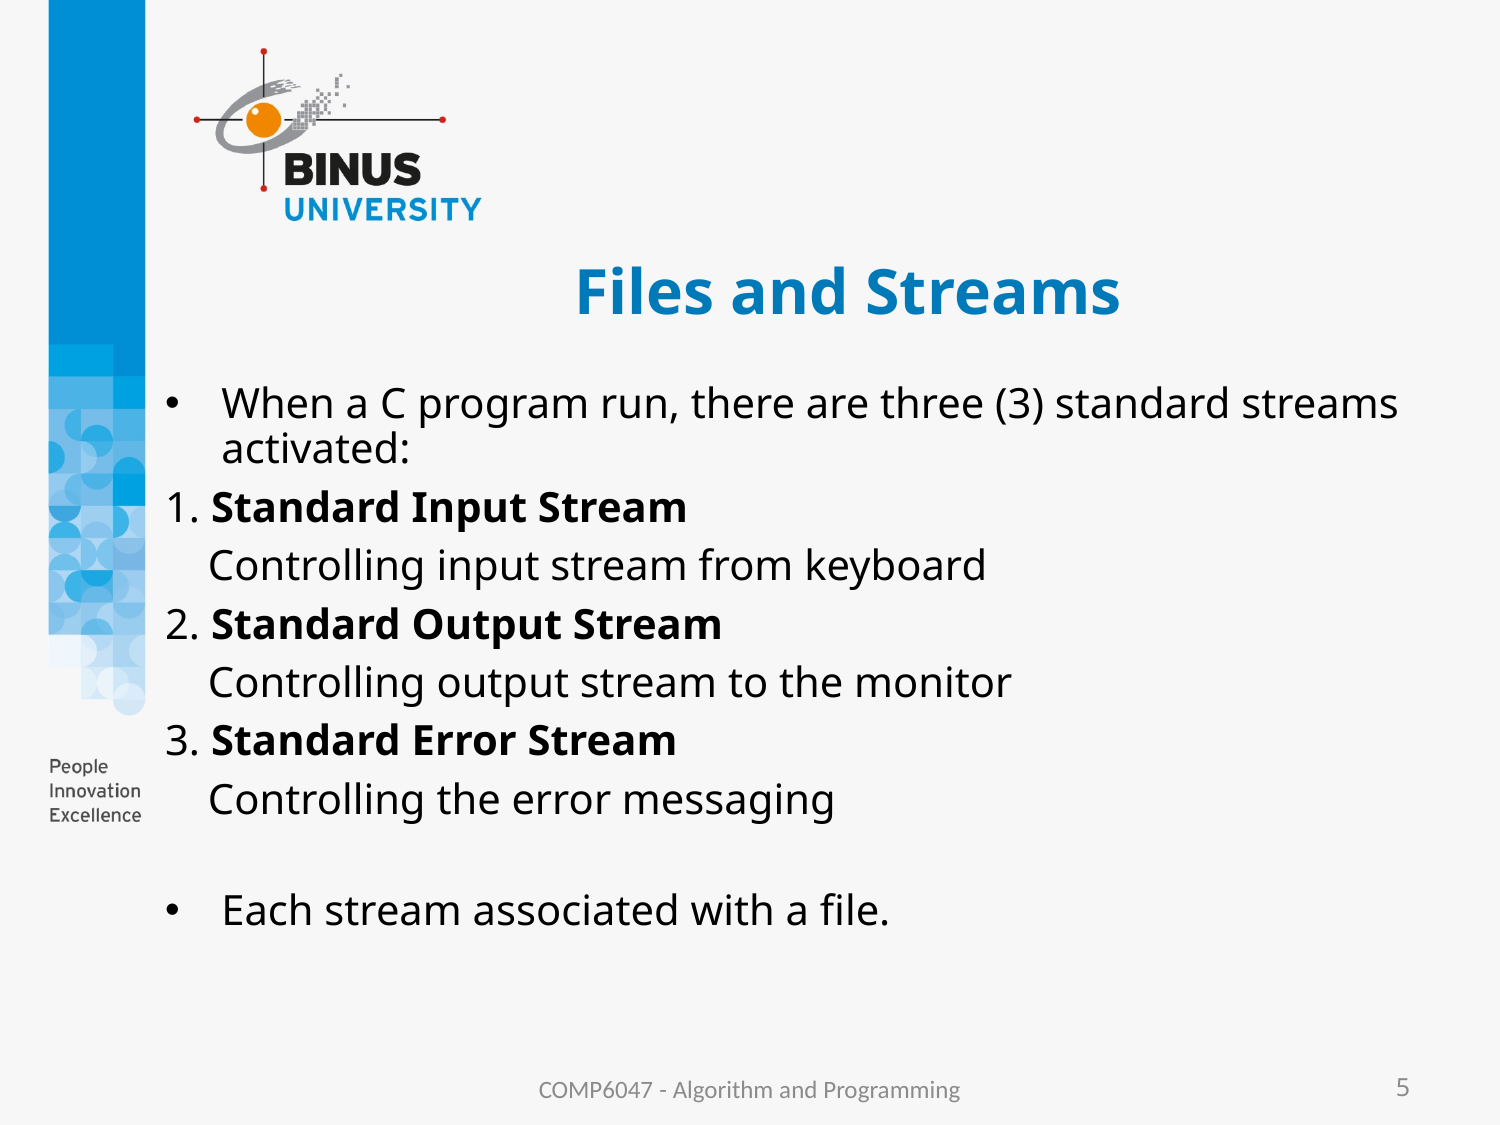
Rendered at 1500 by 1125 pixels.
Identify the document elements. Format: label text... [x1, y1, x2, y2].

title Files and Streams [287, 224, 1409, 355]
footer COMP6047 - Algorithm and Programming [512, 1058, 988, 1119]
picture [0, 0, 1500, 845]
list When a C program run, there are three (3) standard streams activated: 1. Standard Input Stream Controlling input stream from keyboard 2. Standard Output Stream Controlling output stream to the monitor 3. Standard Error Stream Controlling the error messaging Each stream associated with a file. [150, 375, 1438, 986]
slide_number 5 [1074, 1058, 1425, 1119]
